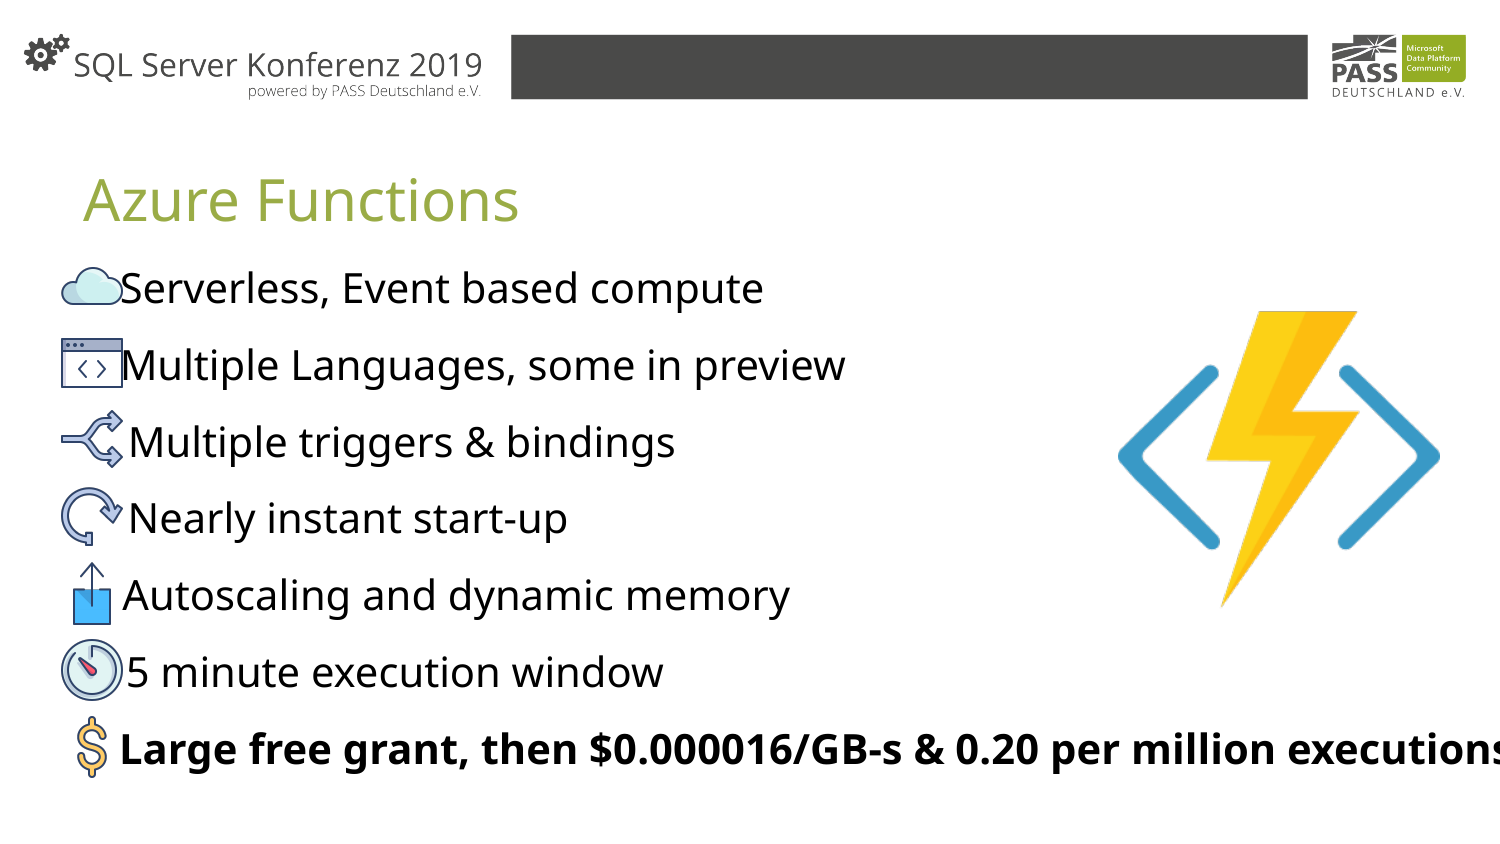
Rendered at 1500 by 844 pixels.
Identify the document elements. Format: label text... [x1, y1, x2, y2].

title Azure Functions [68, 164, 1385, 242]
picture [0, 0, 1500, 844]
text_box Large free grant, then $0.000016/GB-s & 0.20 per million executions [104, 715, 1500, 781]
text_box Nearly instant start-up [112, 484, 584, 550]
text_box Multiple triggers & bindings [113, 408, 691, 473]
text_box Serverless, Event based compute [105, 254, 780, 320]
text_box Multiple Languages, some in preview [105, 331, 862, 397]
text_box Autoscaling and dynamic memory [107, 561, 805, 627]
text_box 5 minute execution window [111, 638, 679, 704]
